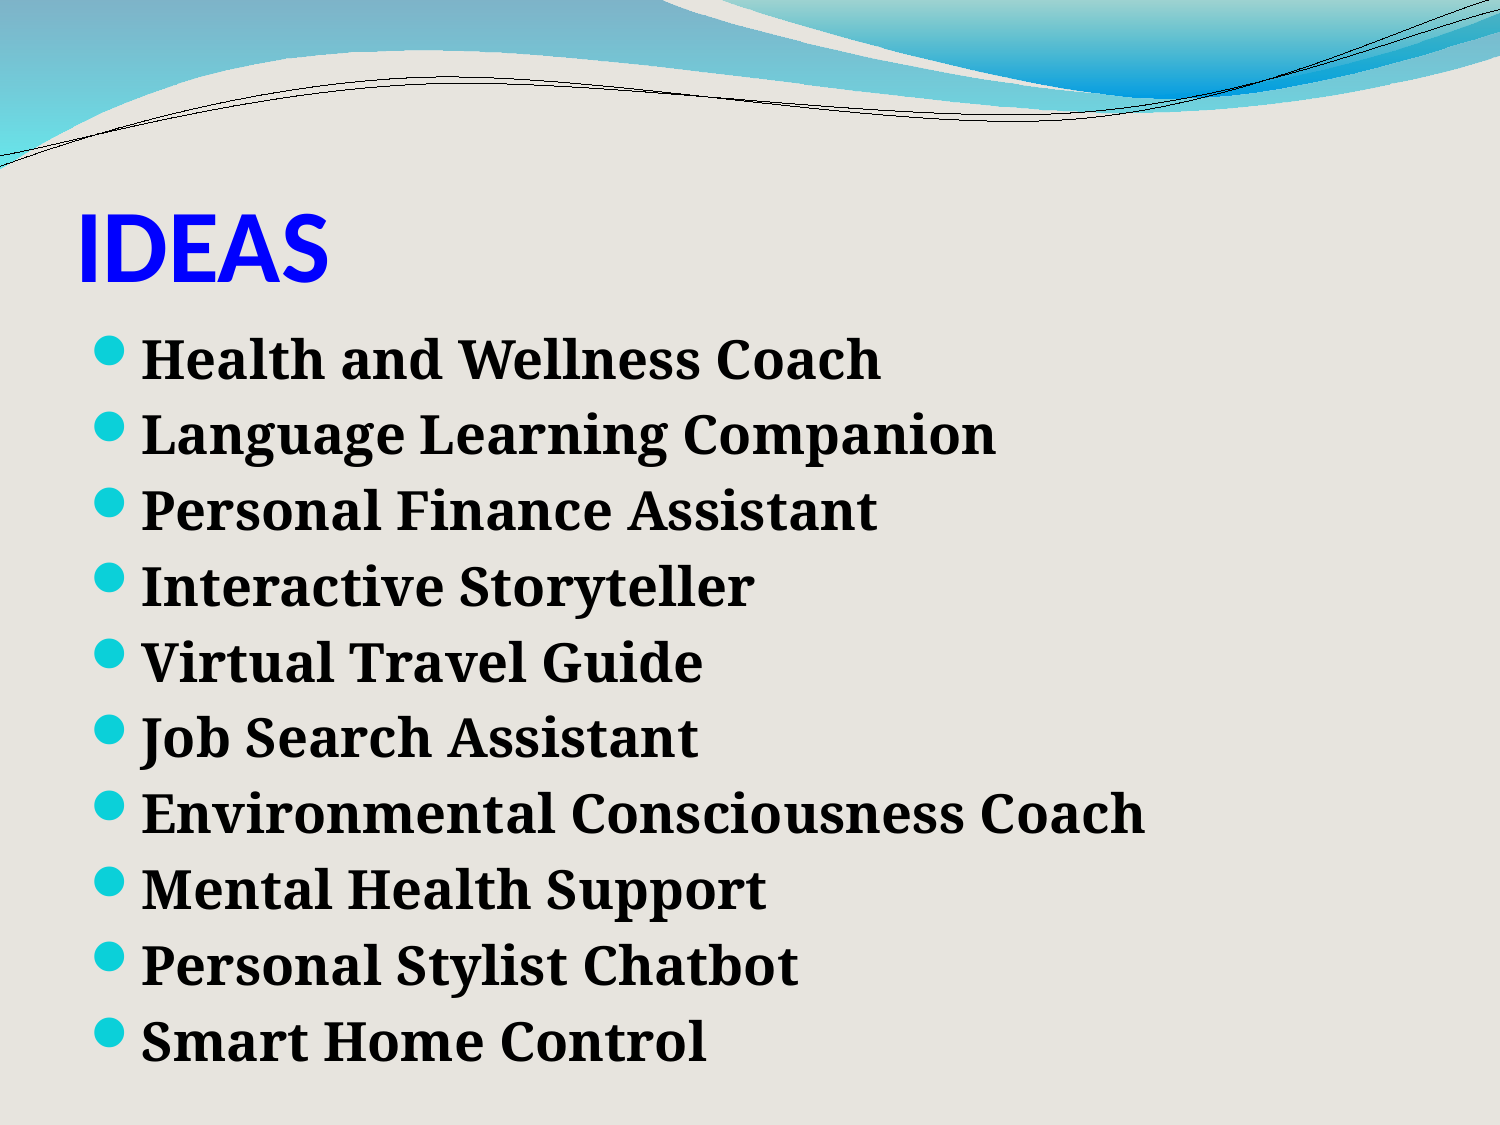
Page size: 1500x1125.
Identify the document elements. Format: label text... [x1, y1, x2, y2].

list Health and Wellness Coach Language Learning Companion Personal Finance Assistant Interactive Storyteller Virtual Travel Guide Job Search Assistant Environmental Consciousness Coach Mental Health Support Personal Stylist Chatbot Smart Home Control [75, 317, 1425, 1038]
title IDEAS [75, 115, 1425, 304]
